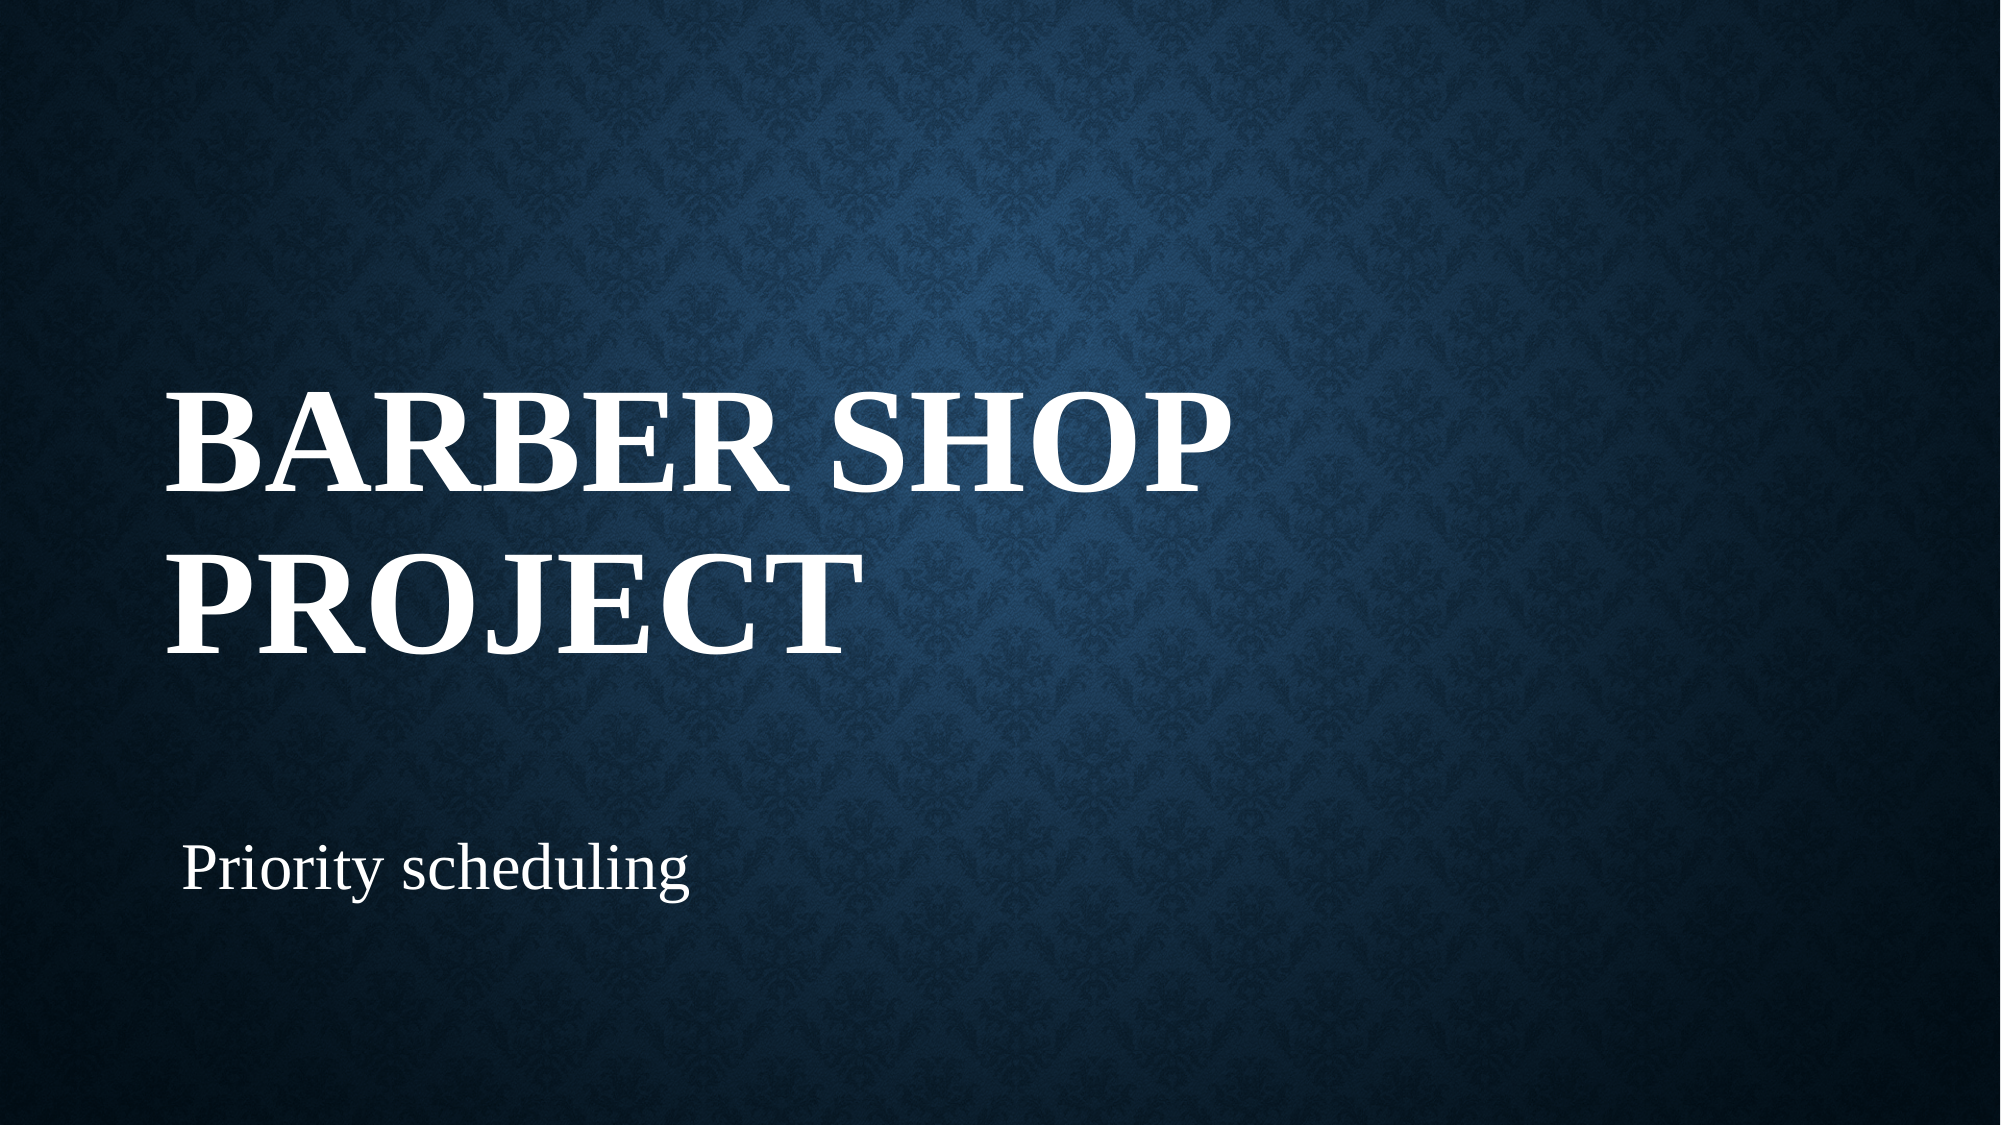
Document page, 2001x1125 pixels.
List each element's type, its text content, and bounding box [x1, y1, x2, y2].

title Barber shop project [149, 105, 1725, 694]
subtitle Priority scheduling [149, 799, 1725, 1033]
